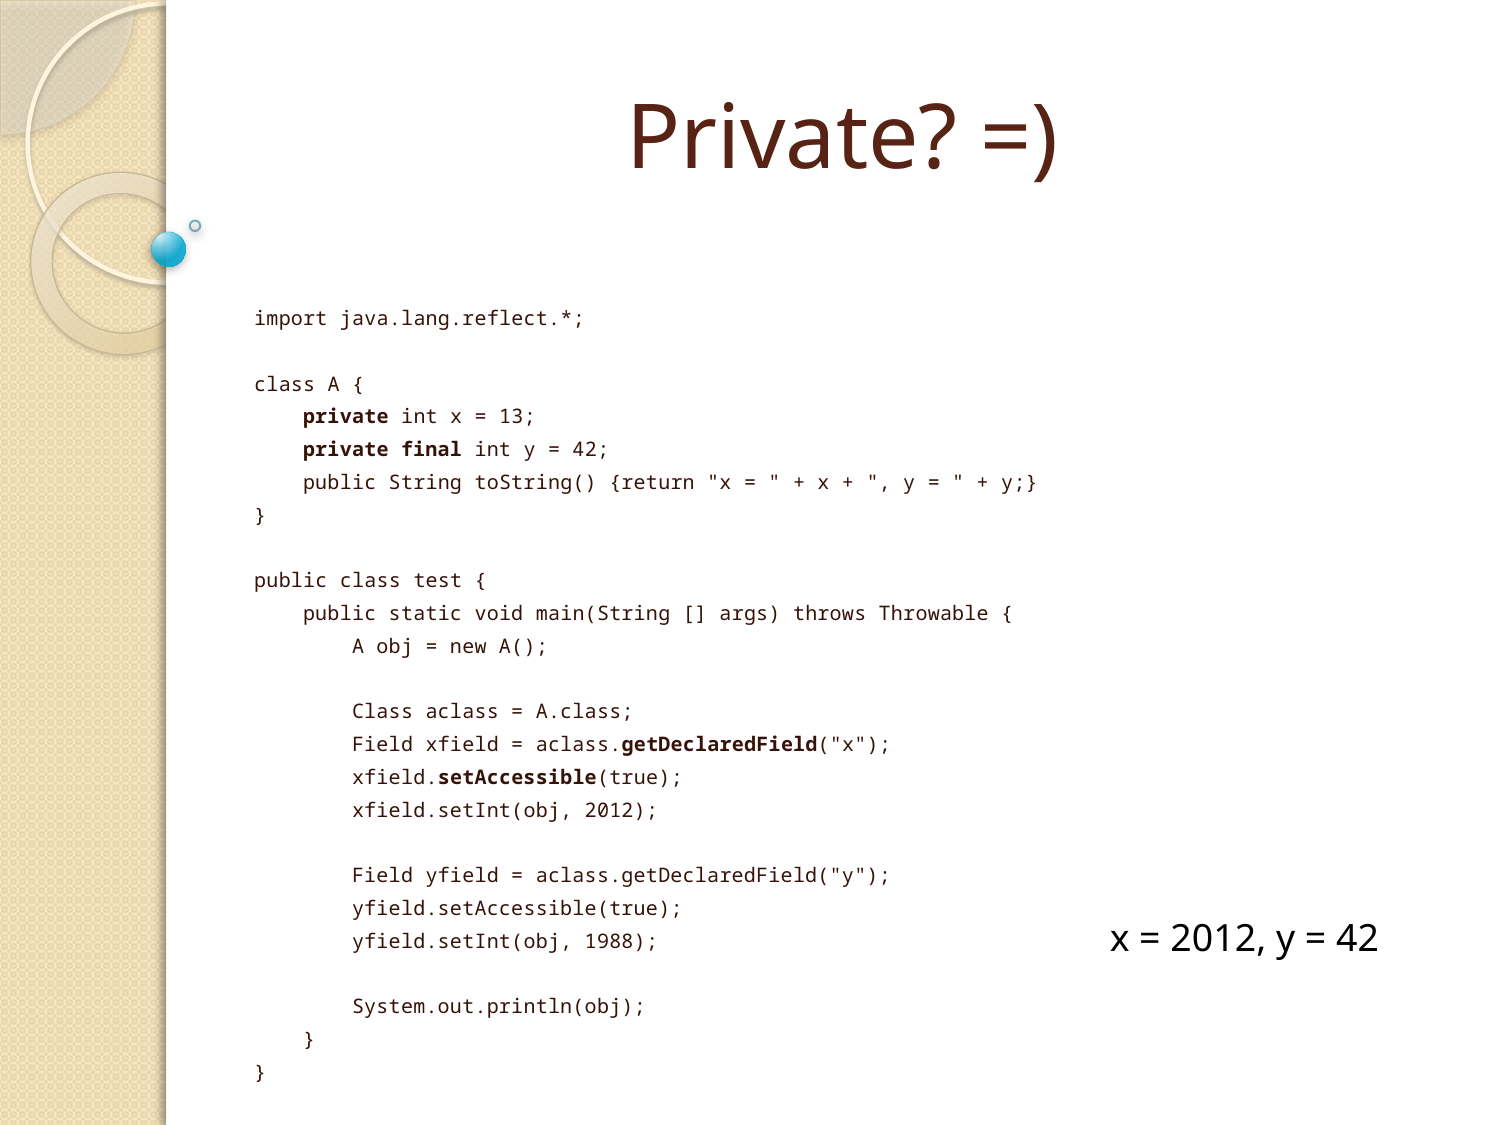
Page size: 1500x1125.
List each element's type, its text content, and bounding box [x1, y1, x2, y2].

text_box x = 2012, y = 42 [1095, 906, 1395, 967]
title Private? =) [234, 54, 1450, 195]
subtitle import java.lang.reflect.*; class A { private int x = 13; private final int y = 42; public String toString() {return "x = " + x + ", y = " + y;} } public class test { public static void main(String [] args) throws Throwable { A obj = new A(); Class aclass = A.class; Field xfield = aclass.getDeclaredField("x"); xfield.setAccessible(true); xfield.setInt(obj, 2012); Field yfield = aclass.getDeclaredField("y"); yfield.setAccessible(true); yfield.setInt(obj, 1988); System.out.println(obj); } } [234, 305, 1450, 1094]
